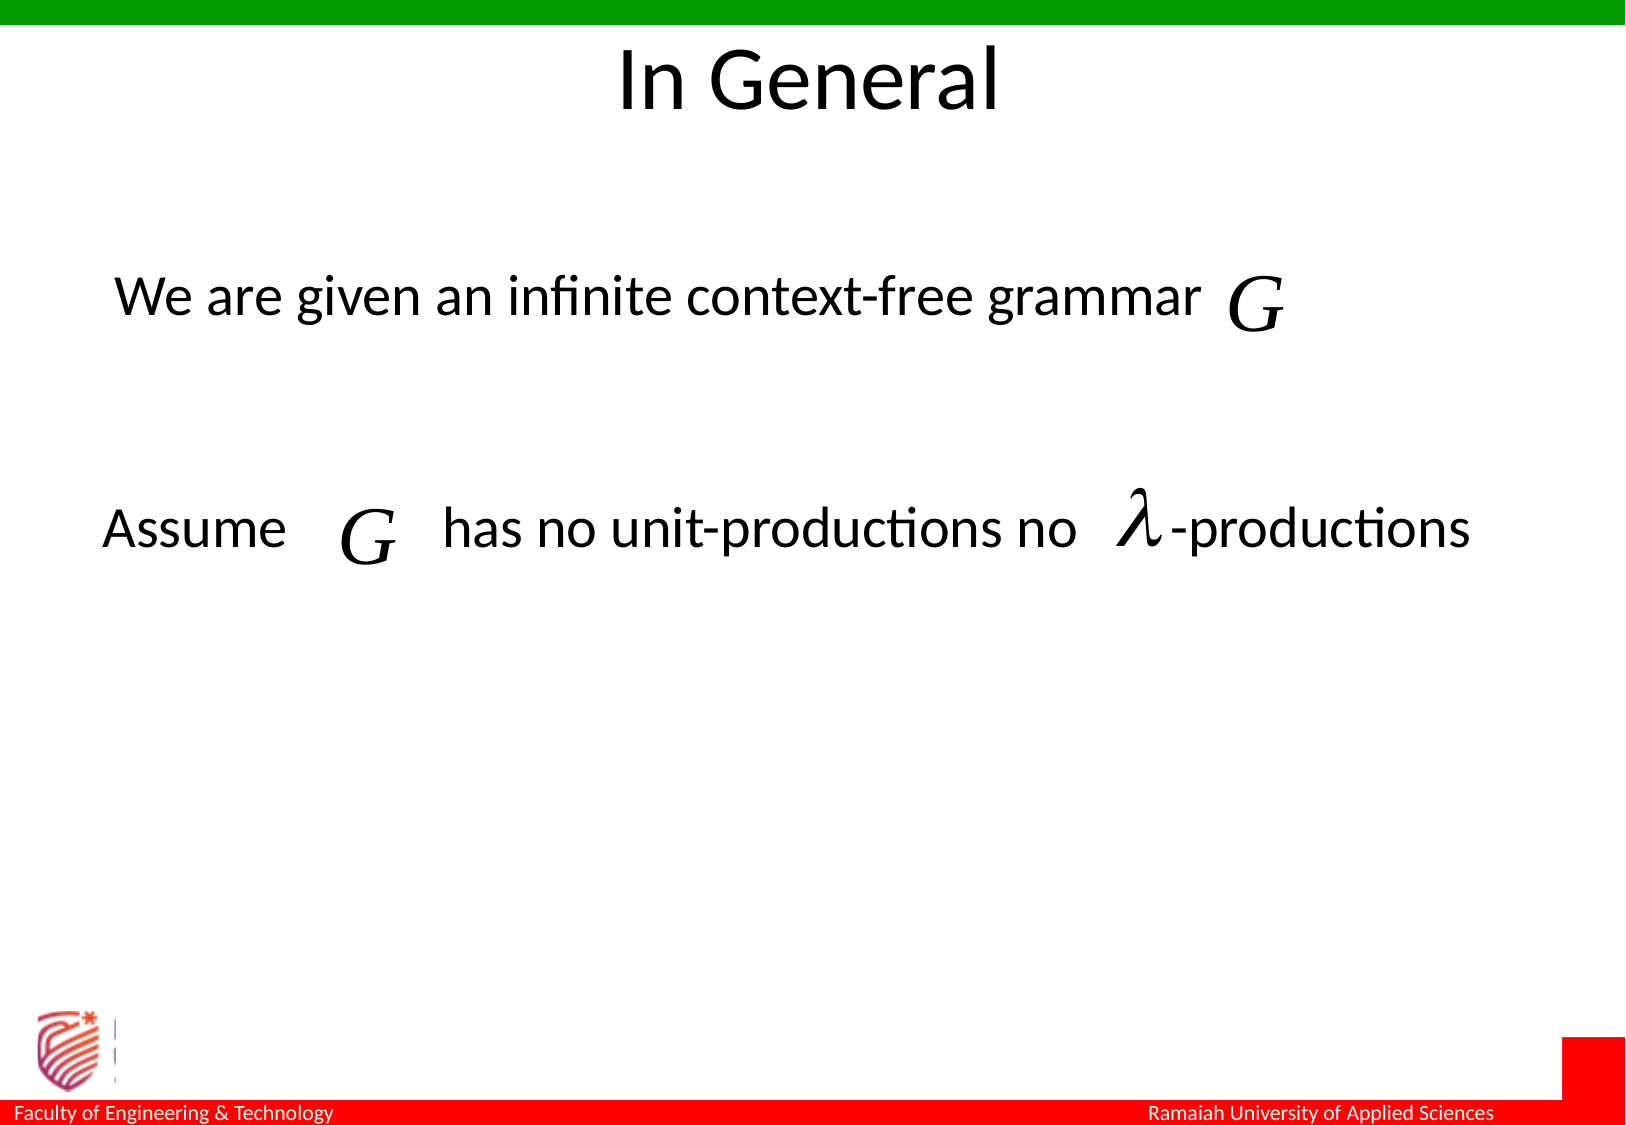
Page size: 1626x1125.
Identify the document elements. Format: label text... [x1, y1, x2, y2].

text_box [337, 502, 403, 572]
picture [37, 1011, 116, 1092]
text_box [1112, 483, 1167, 553]
text_box In General [602, 10, 1017, 136]
text_box Assume has no unit-productions no -productions [87, 482, 1513, 567]
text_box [1224, 268, 1290, 338]
text_box We are given an infinite context-free grammar [99, 249, 1500, 335]
